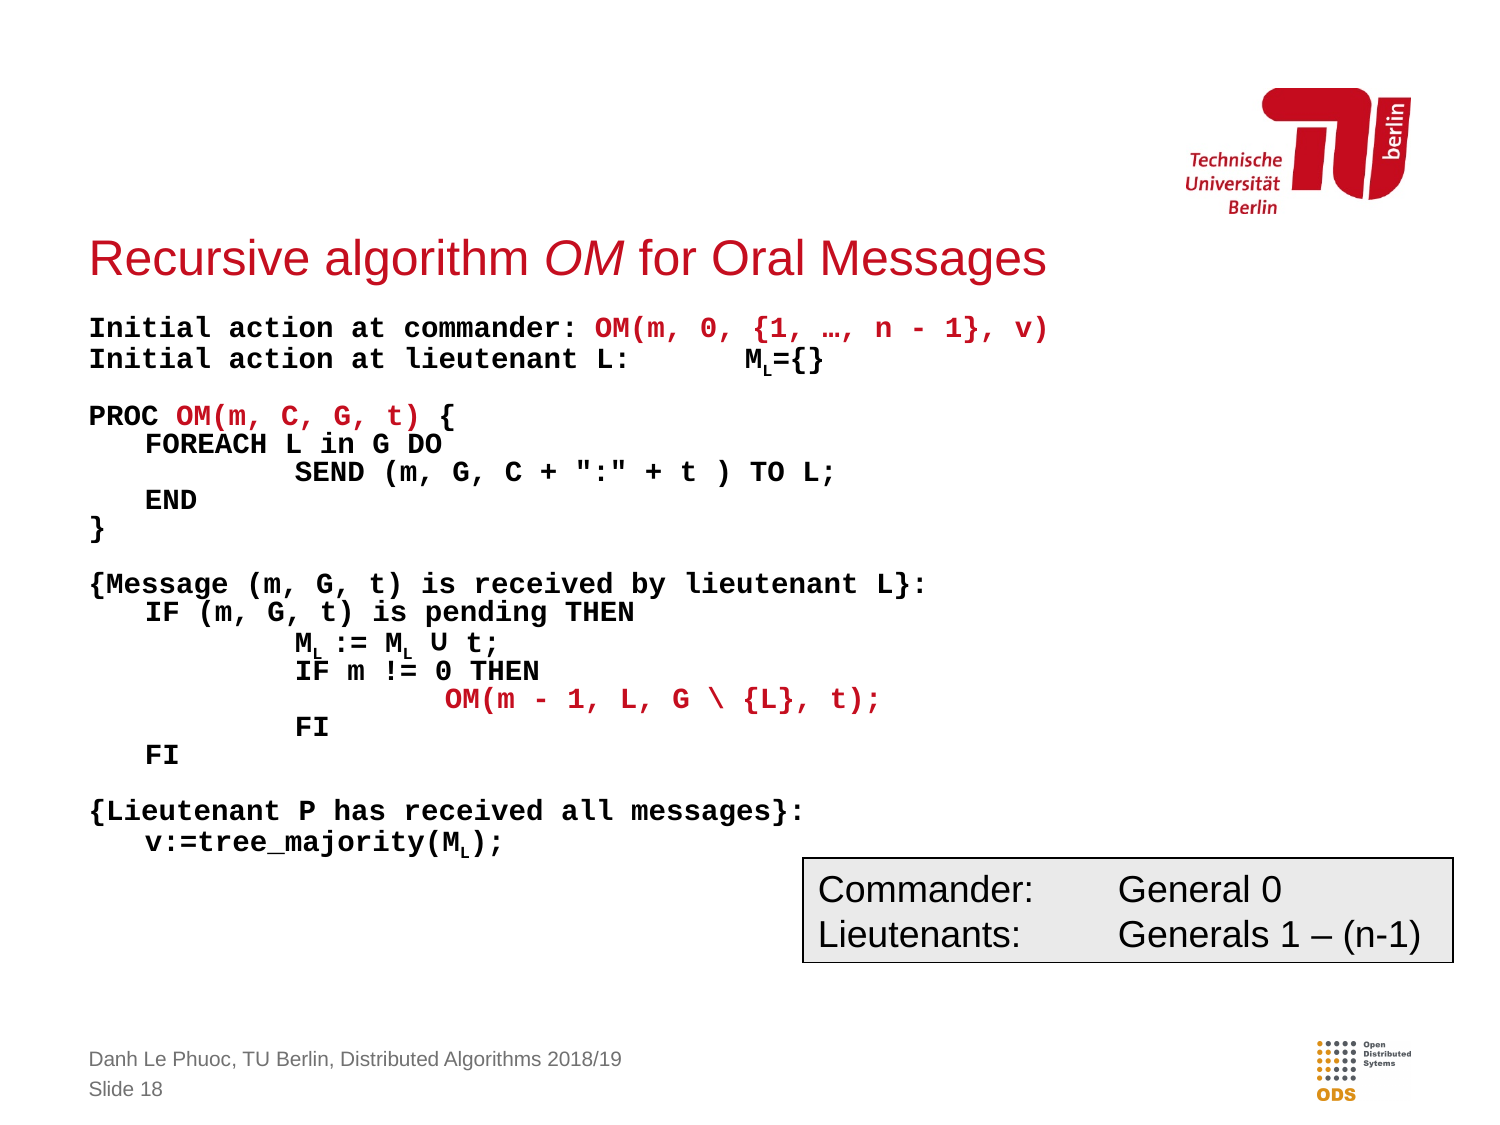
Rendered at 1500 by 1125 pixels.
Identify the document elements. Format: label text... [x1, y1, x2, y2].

title Recursive algorithm OM for Oral Messages [88, 222, 1411, 286]
picture [1186, 88, 1411, 214]
list Initial action at commander: OM(m, 0, {1, …, n - 1}, v) Initial action at lieutenant L: ML={} PROC OM(m, C, G, t) { FOREACH L in G DO SEND (m, G, C + ":" + t ) TO L; END } {Message (m, G, t) is received by lieutenant L}: IF (m, G, t) is pending THEN ML := ML ∪ t; IF m != 0 THEN OM(m - 1, L, G \ {L}, t); FI FI {Lieutenant P has received all messages}: v:=tree_majority(ML); [88, 315, 1411, 983]
picture [1317, 1041, 1411, 1101]
slide_number Slide 18 [88, 1075, 1176, 1101]
footer Danh Le Phuoc, TU Berlin, Distributed Algorithms 2018/19 [88, 1045, 1176, 1071]
text_box Commander: General 0 Lieutenants: Generals 1 – (n-1) [803, 857, 1453, 963]
